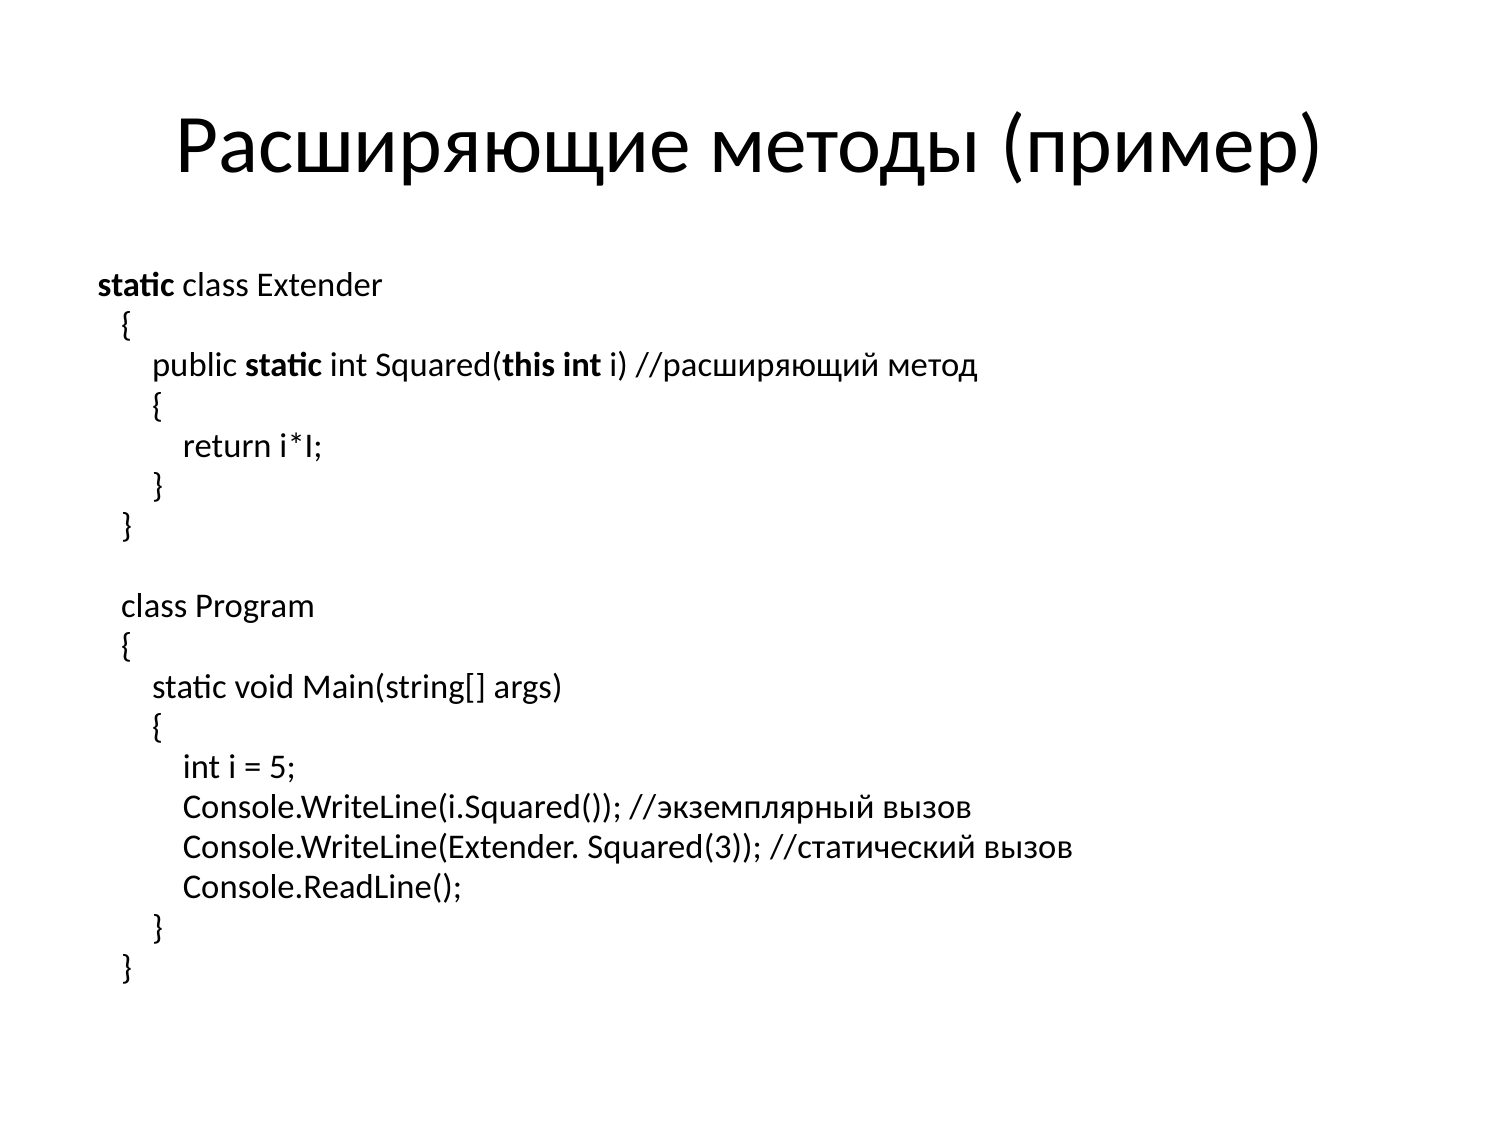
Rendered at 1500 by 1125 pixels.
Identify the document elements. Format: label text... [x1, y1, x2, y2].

list static class Extender { public static int Squared(this int i) //расширяющий метод { return i*I; } } class Program { static void Main(string[] args) { int i = 5; Console.WriteLine(i.Squared()); //экземплярный вызов Console.WriteLine(Extender. Squared(3)); //статический вызов Console.ReadLine(); } } [75, 262, 1425, 1005]
title Расширяющие методы (пример) [75, 45, 1425, 233]
